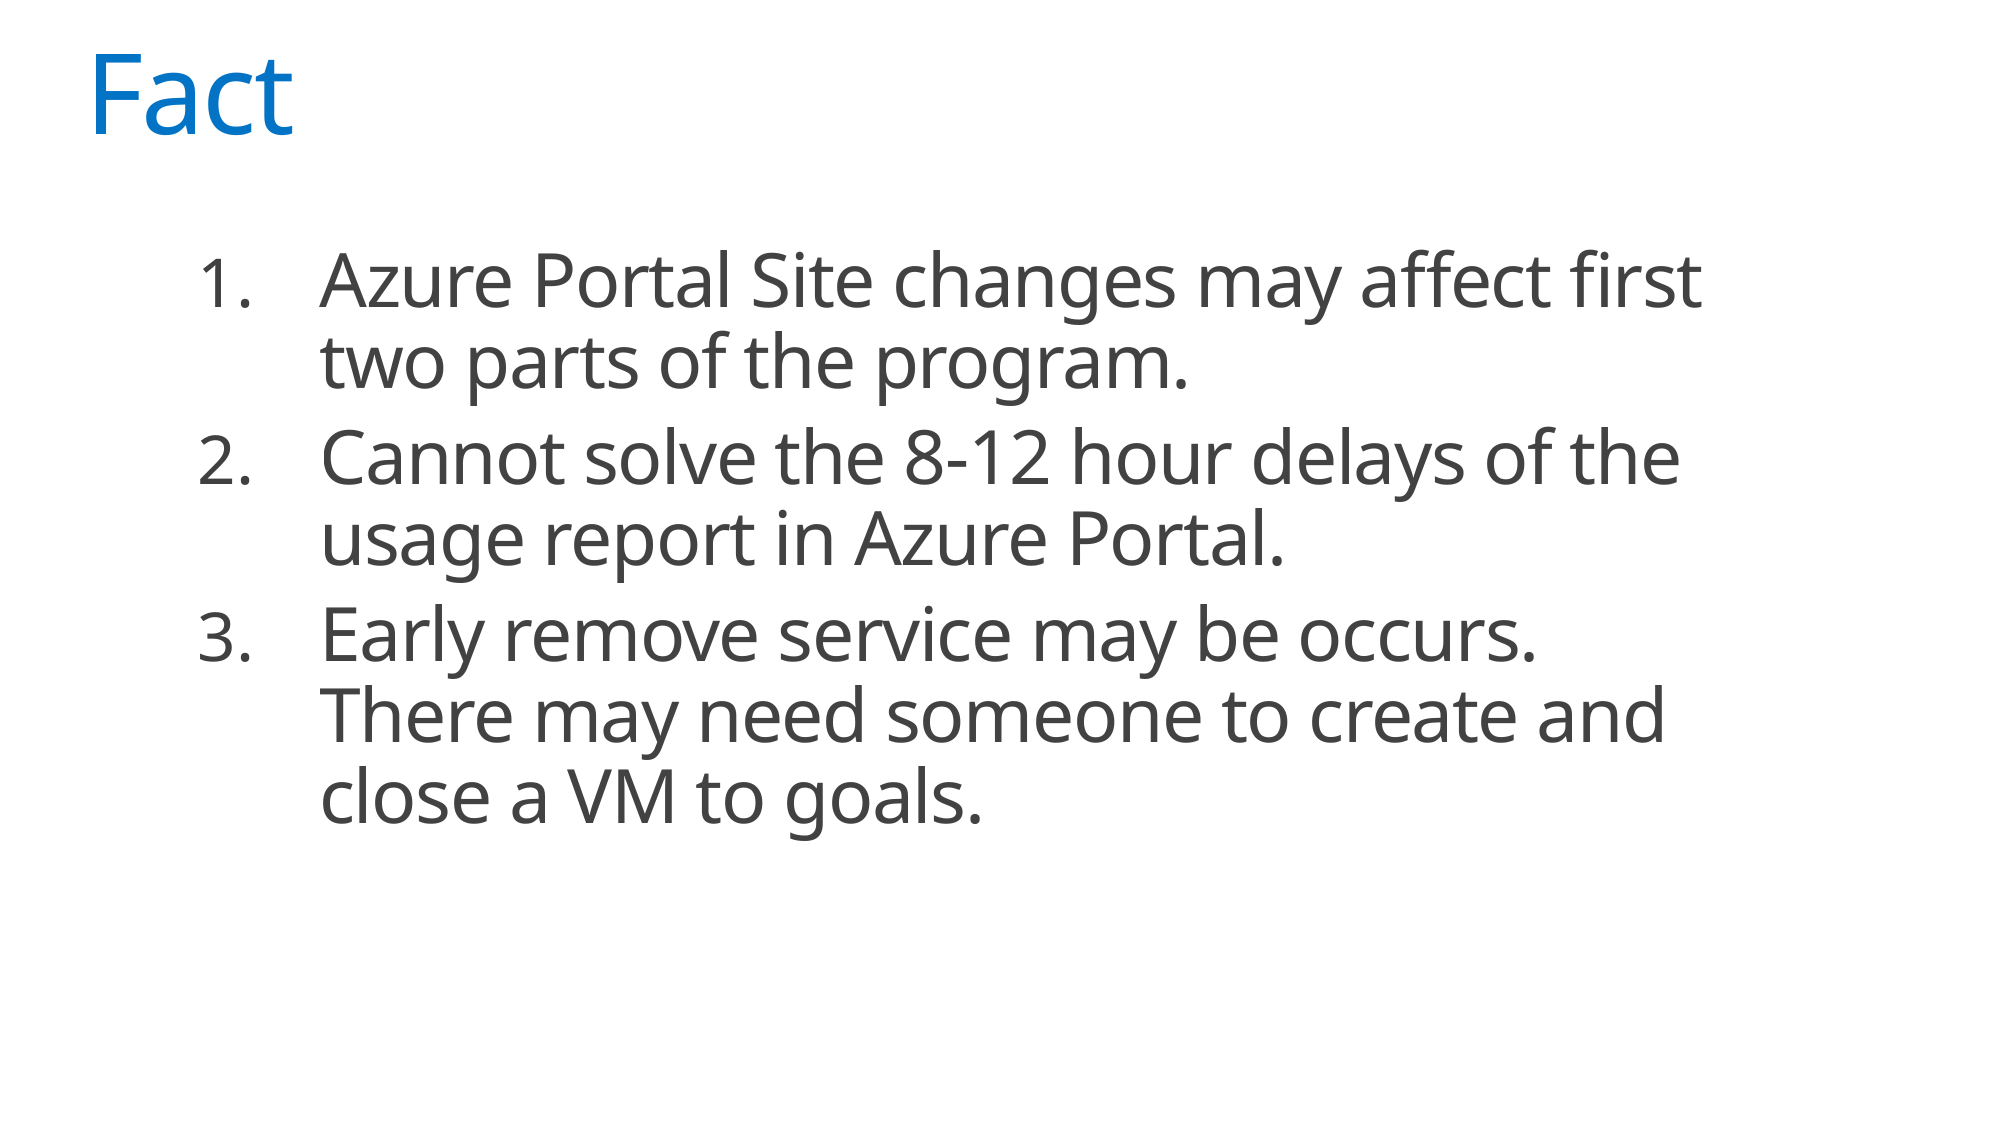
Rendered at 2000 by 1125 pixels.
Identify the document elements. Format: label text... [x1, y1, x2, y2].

text_box Azure Portal Site changes may affect first two parts of the program. Cannot solve the 8-12 hour delays of the usage report in Azure Portal. Early remove service may be occurs. There may need someone to create and close a VM to goals. [182, 235, 1748, 959]
title Fact [85, 37, 1914, 161]
